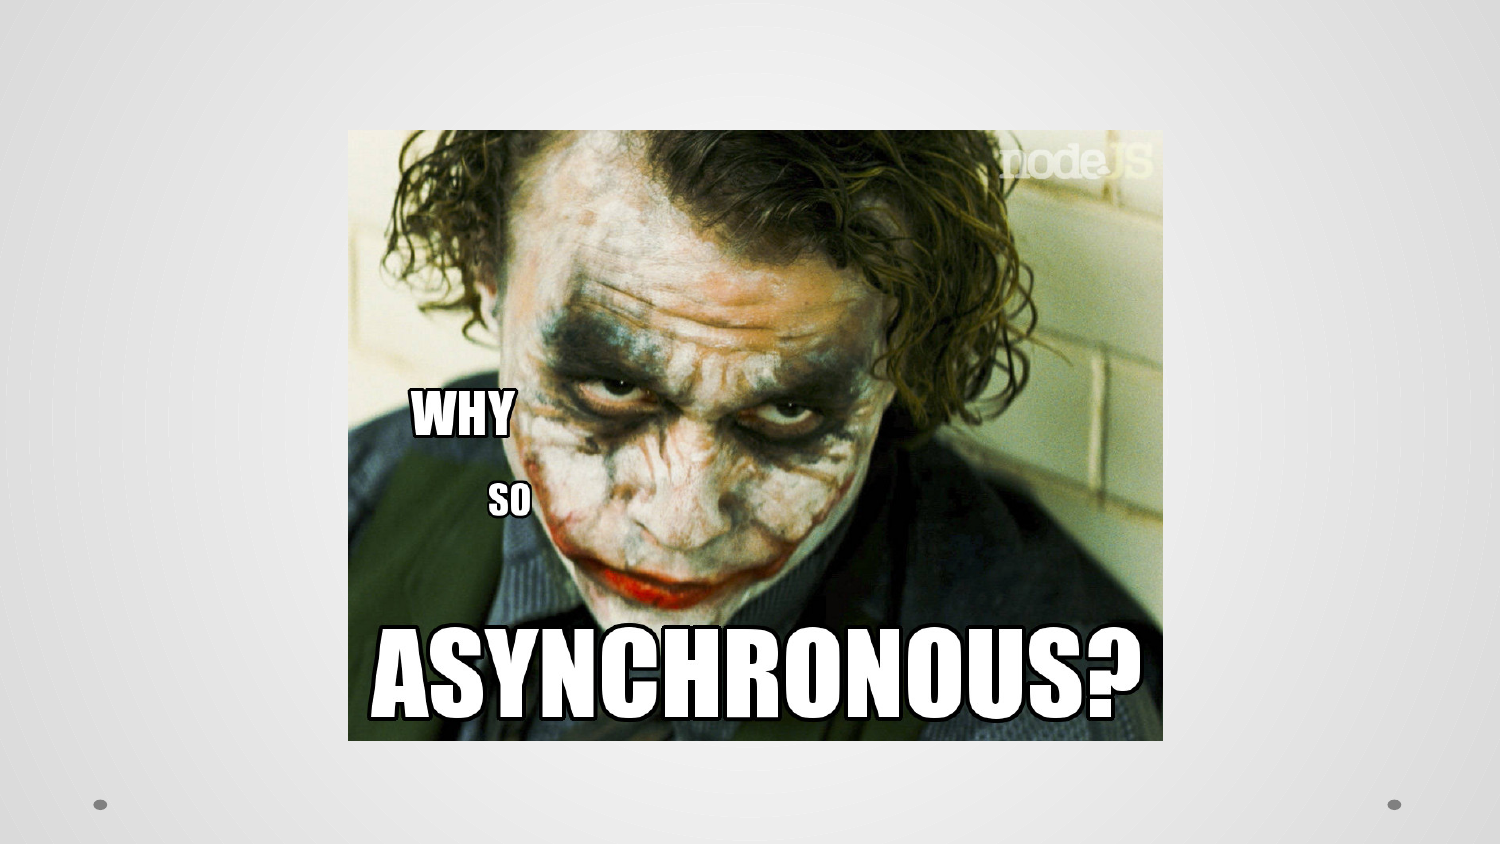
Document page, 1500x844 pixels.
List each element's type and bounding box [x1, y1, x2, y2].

picture [348, 129, 1163, 741]
